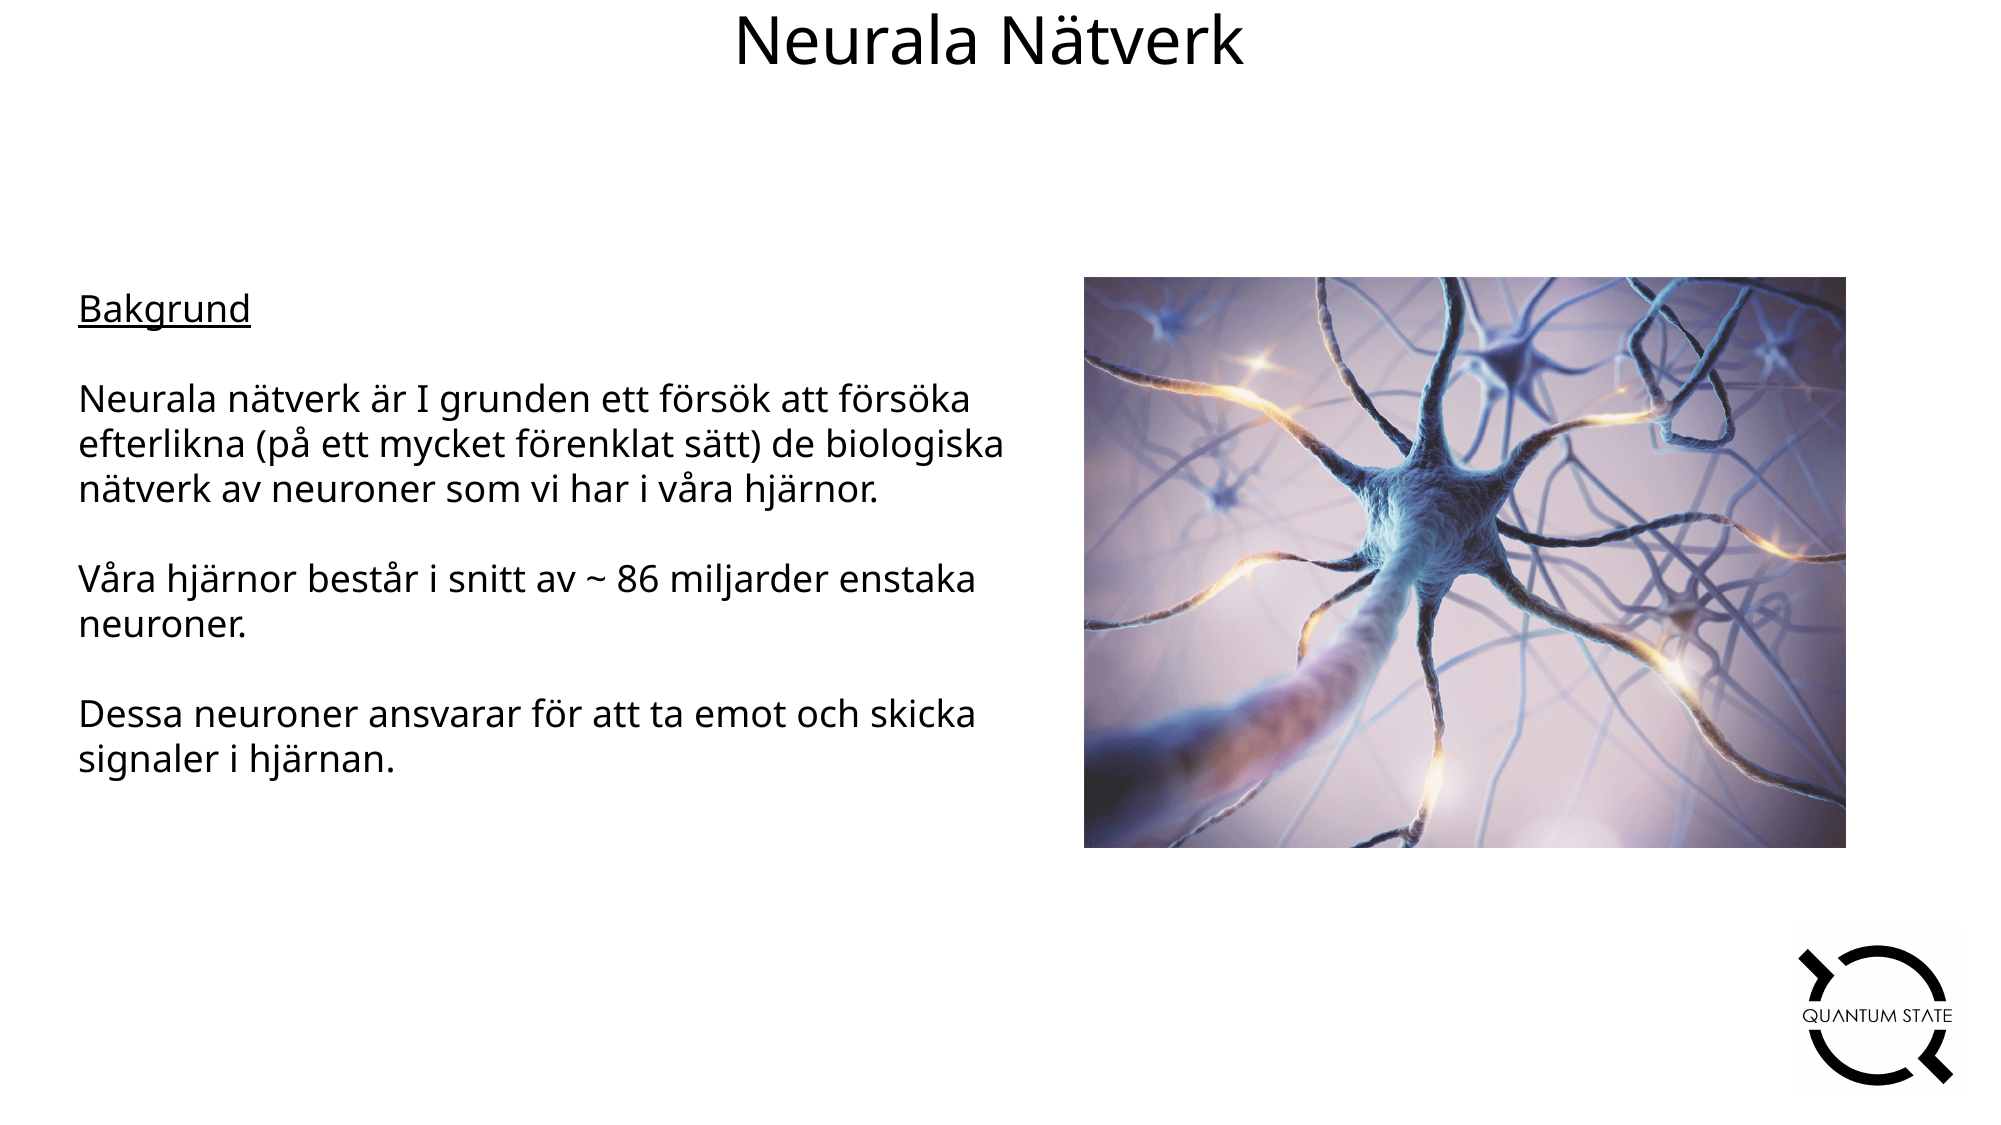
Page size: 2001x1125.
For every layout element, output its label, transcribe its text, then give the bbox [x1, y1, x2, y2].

text_box Neurala Nätverk [718, 0, 1282, 109]
text_box Bakgrund Neurala nätverk är I grunden ett försök att försöka efterlikna (på ett mycket förenklat sätt) de biologiska nätverk av neuroner som vi har i våra hjärnor. Våra hjärnor består i snitt av ~ 86 miljarder enstaka neuroner. Dessa neuroner ansvarar för att ta emot och skicka signaler i hjärnan. [63, 277, 1084, 788]
picture [1084, 277, 1846, 848]
picture [1791, 925, 1964, 1098]
